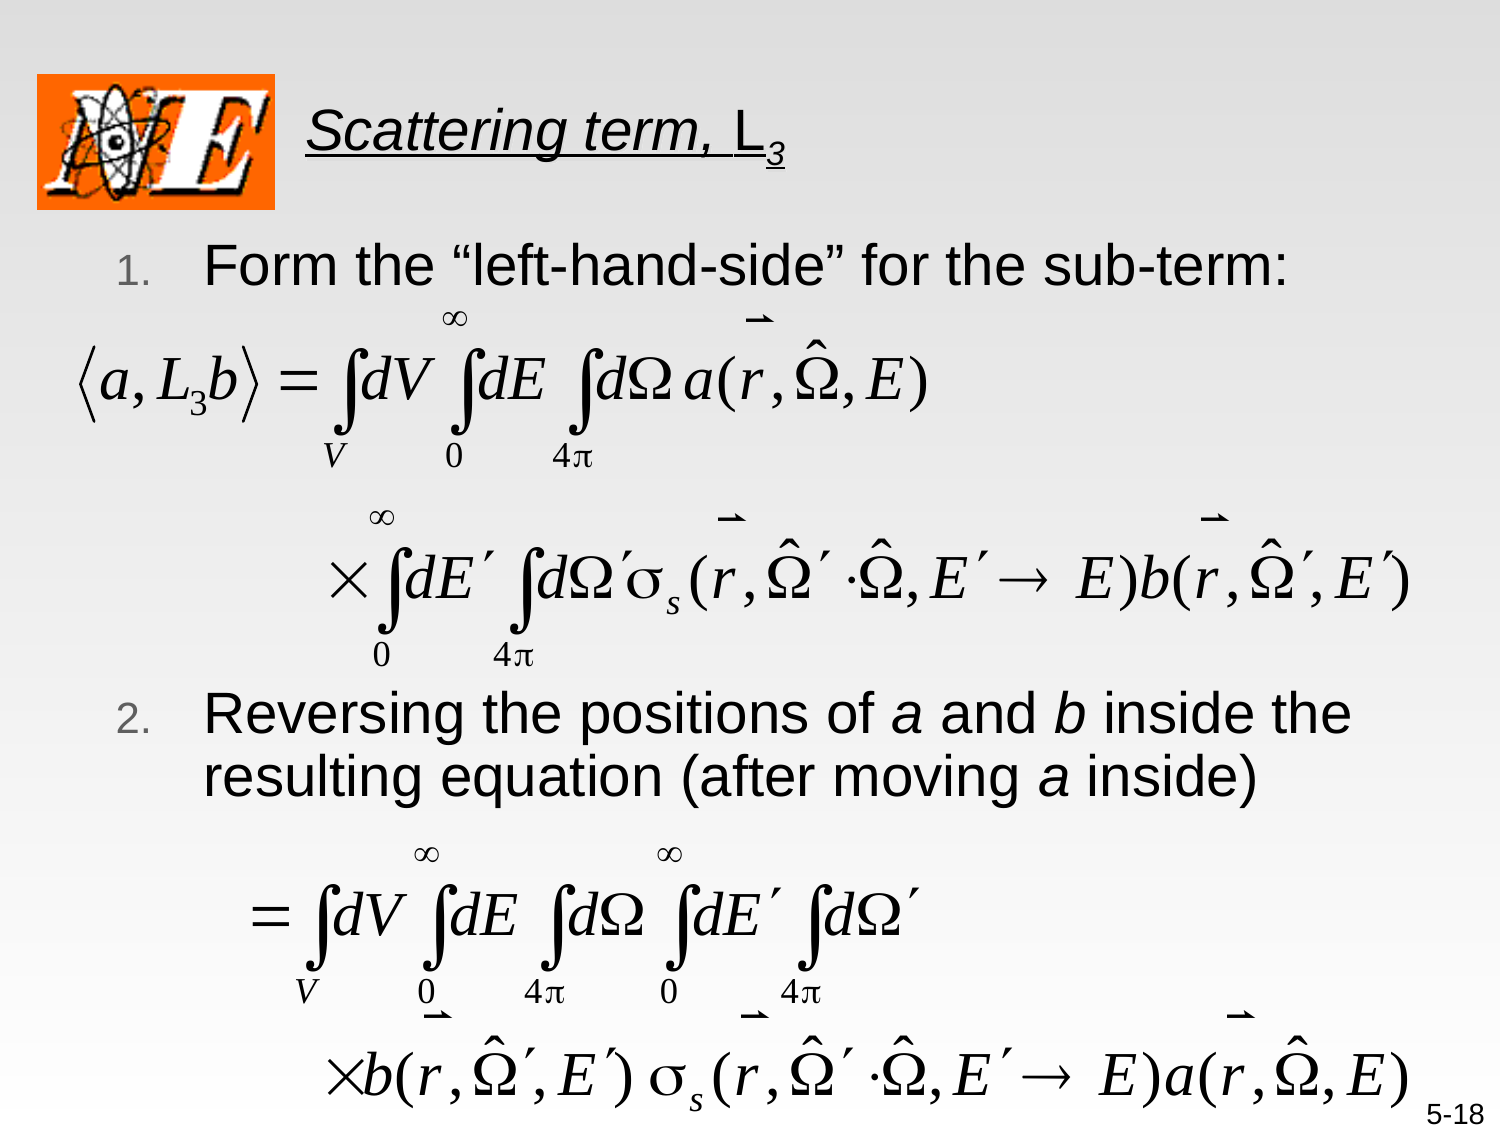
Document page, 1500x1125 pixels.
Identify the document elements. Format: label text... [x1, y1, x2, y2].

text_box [64, 822, 1423, 1125]
slide_number 5-18 [1427, 1087, 1500, 1125]
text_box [68, 285, 1421, 682]
list Form the “left-hand-side” for the sub-term: Reversing the positions of a and b inside the resulting equation (after moving a inside) [100, 227, 1376, 284]
title Scattering term, L3 [289, 38, 1466, 226]
picture [37, 74, 275, 210]
